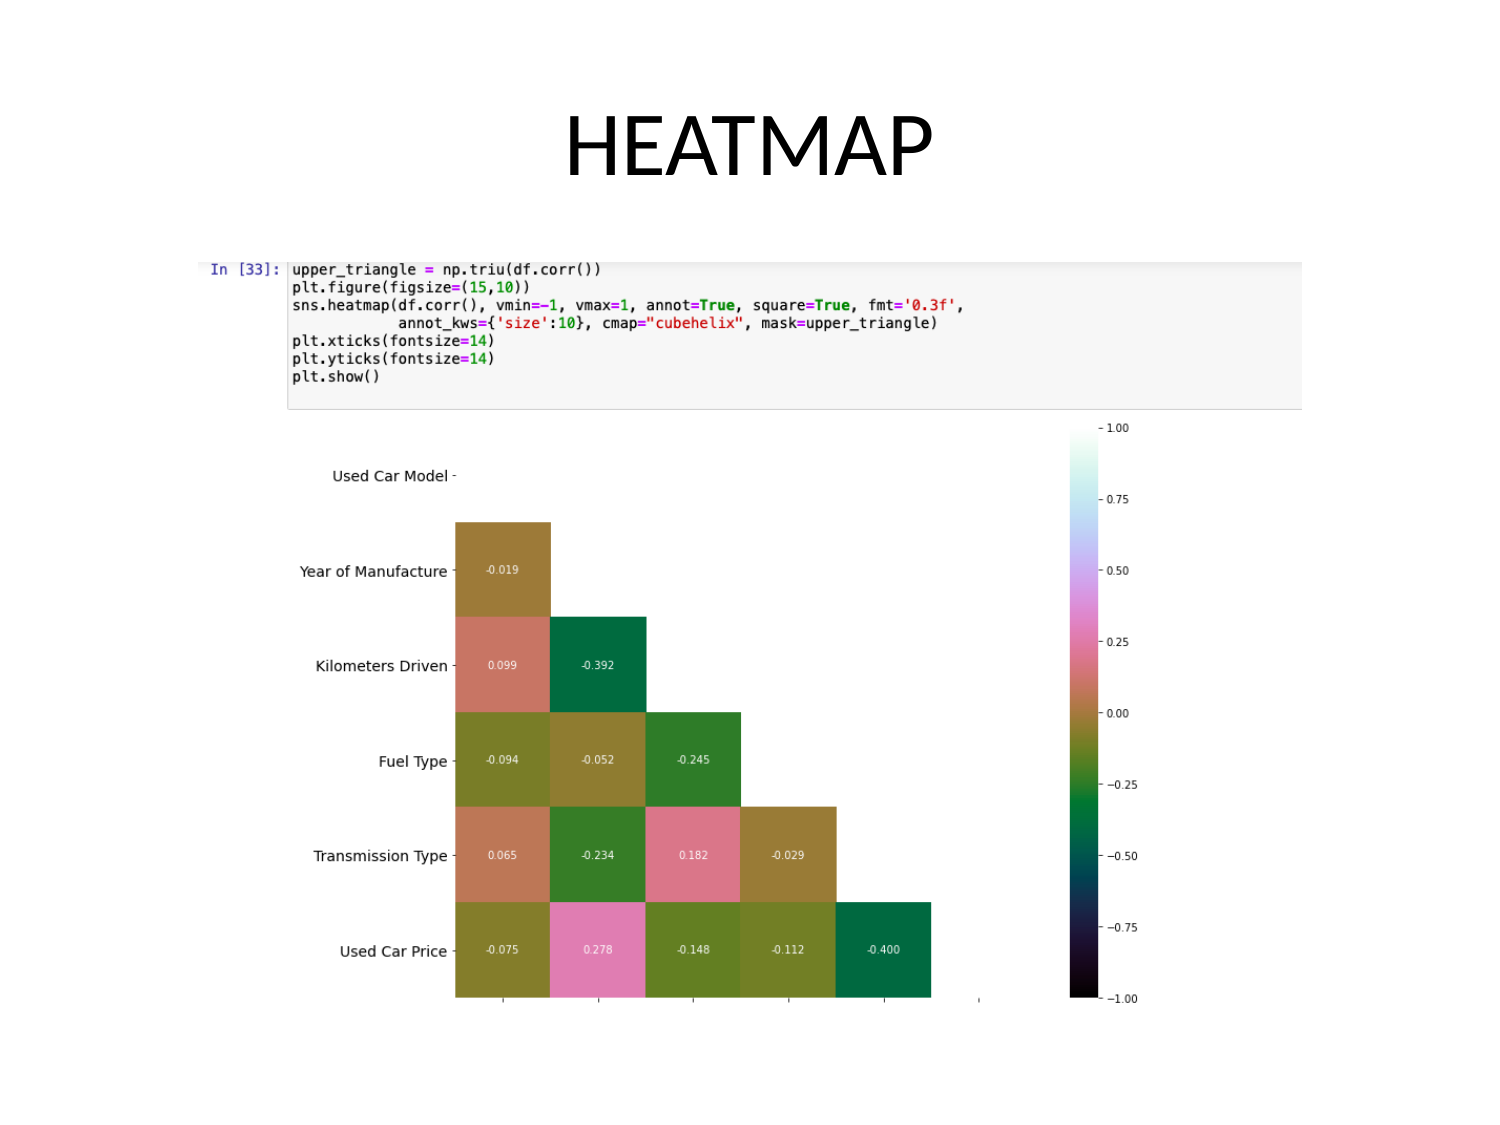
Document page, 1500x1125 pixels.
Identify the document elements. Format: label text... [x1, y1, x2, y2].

title HEATMAP [75, 45, 1425, 233]
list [198, 262, 1302, 1006]
